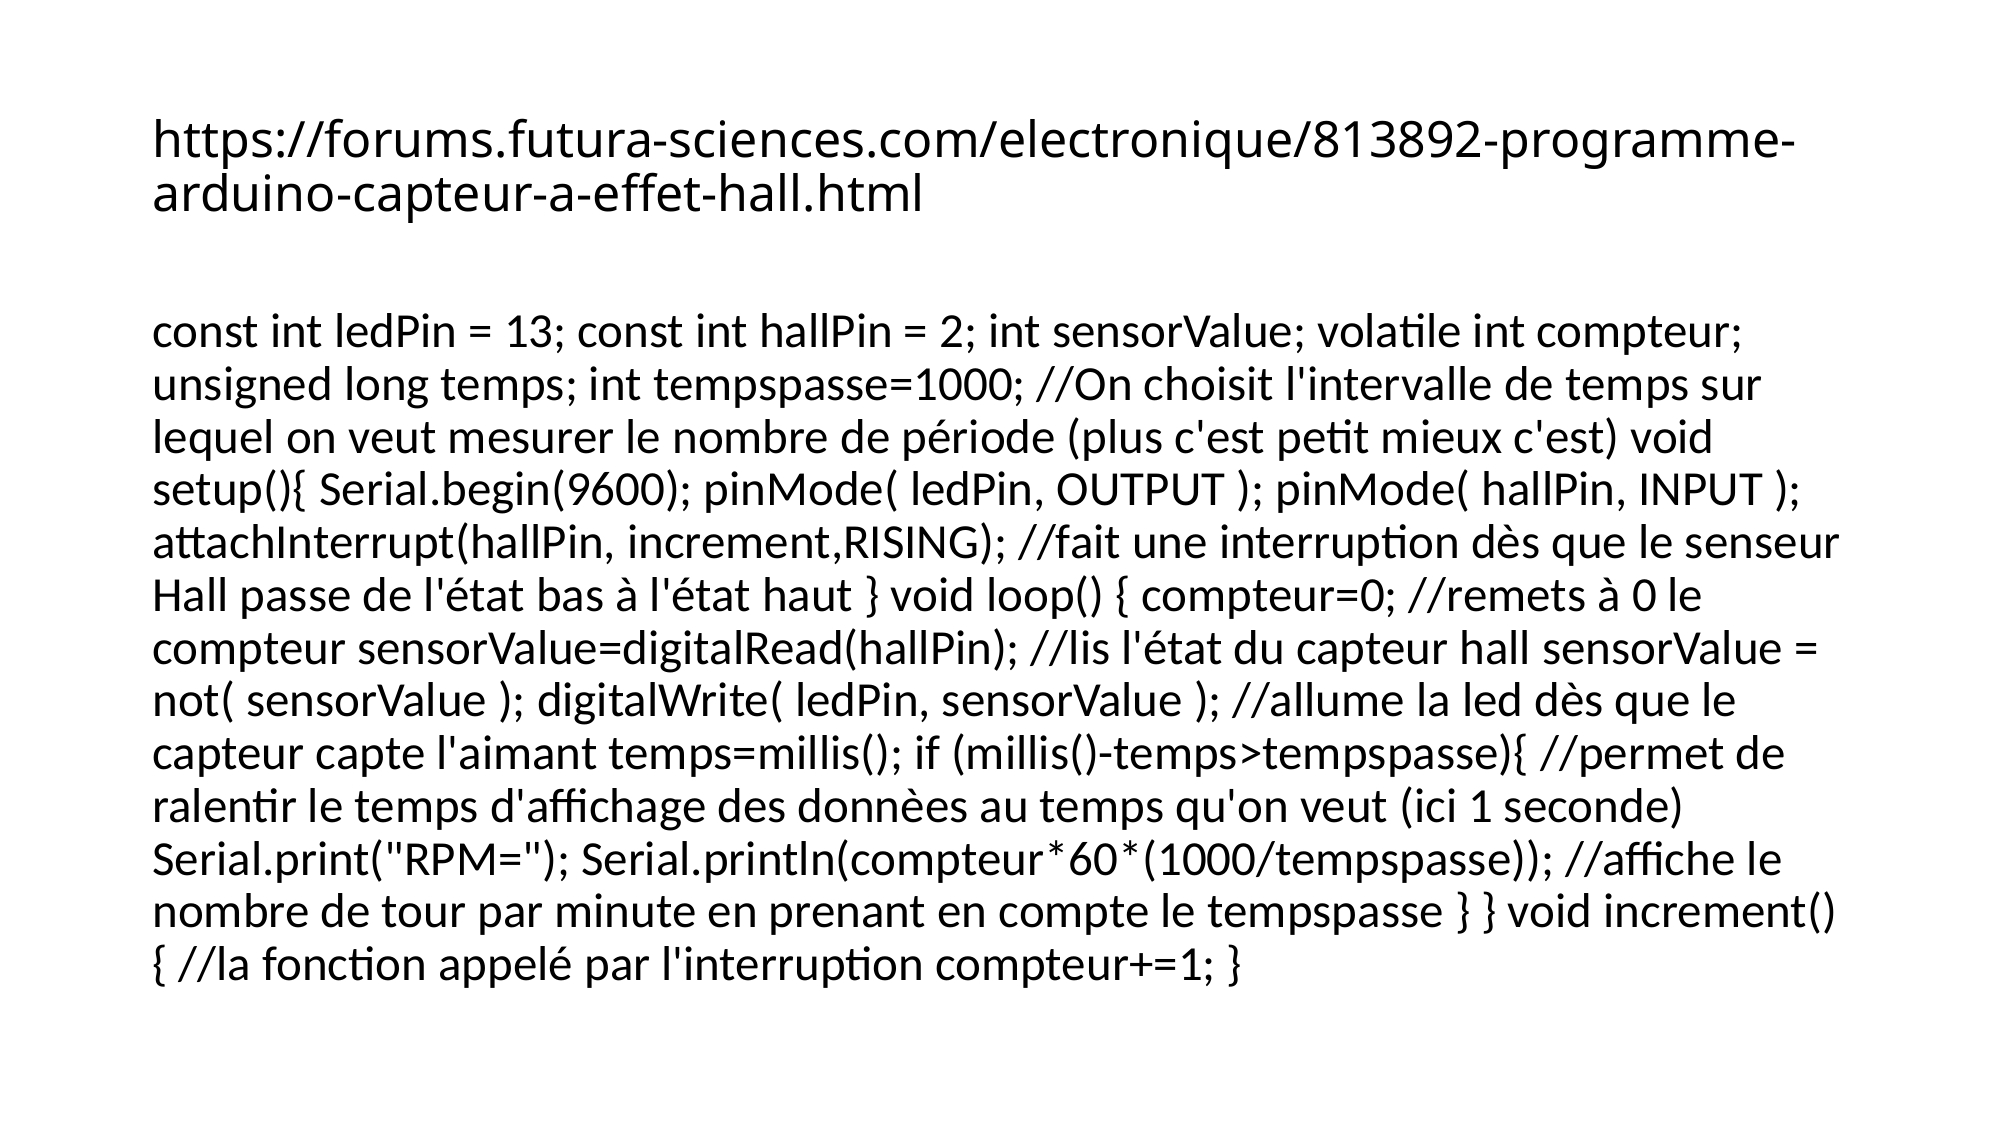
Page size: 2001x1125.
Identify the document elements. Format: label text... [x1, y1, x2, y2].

title https://forums.futura-sciences.com/electronique/813892-programme-arduino-capteur-a-effet-hall.html [137, 59, 1863, 278]
list const int ledPin = 13; const int hallPin = 2; int sensorValue; volatile int compteur; unsigned long temps; int tempspasse=1000; //On choisit l'intervalle de temps sur lequel on veut mesurer le nombre de période (plus c'est petit mieux c'est) void setup(){ Serial.begin(9600); pinMode( ledPin, OUTPUT ); pinMode( hallPin, INPUT ); attachInterrupt(hallPin, increment,RISING); //fait une interruption dès que le senseur Hall passe de l'état bas à l'état haut } void loop() { compteur=0; //remets à 0 le compteur sensorValue=digitalRead(hallPin); //lis l'état du capteur hall sensorValue = not( sensorValue ); digitalWrite( ledPin, sensorValue ); //allume la led dès que le capteur capte l'aimant temps=millis(); if (millis()-temps>tempspasse){ //permet de ralentir le temps d'affichage des donnèes au temps qu'on veut (ici 1 seconde) Serial.print("RPM="); Serial.println(compteur*60*(1000/tempspasse)); //affiche le nombre de tour par minute en prenant en compte le tempspasse } } void increment(){ //la fonction appelé par l'interruption compteur+=1; } [137, 298, 1863, 1014]
